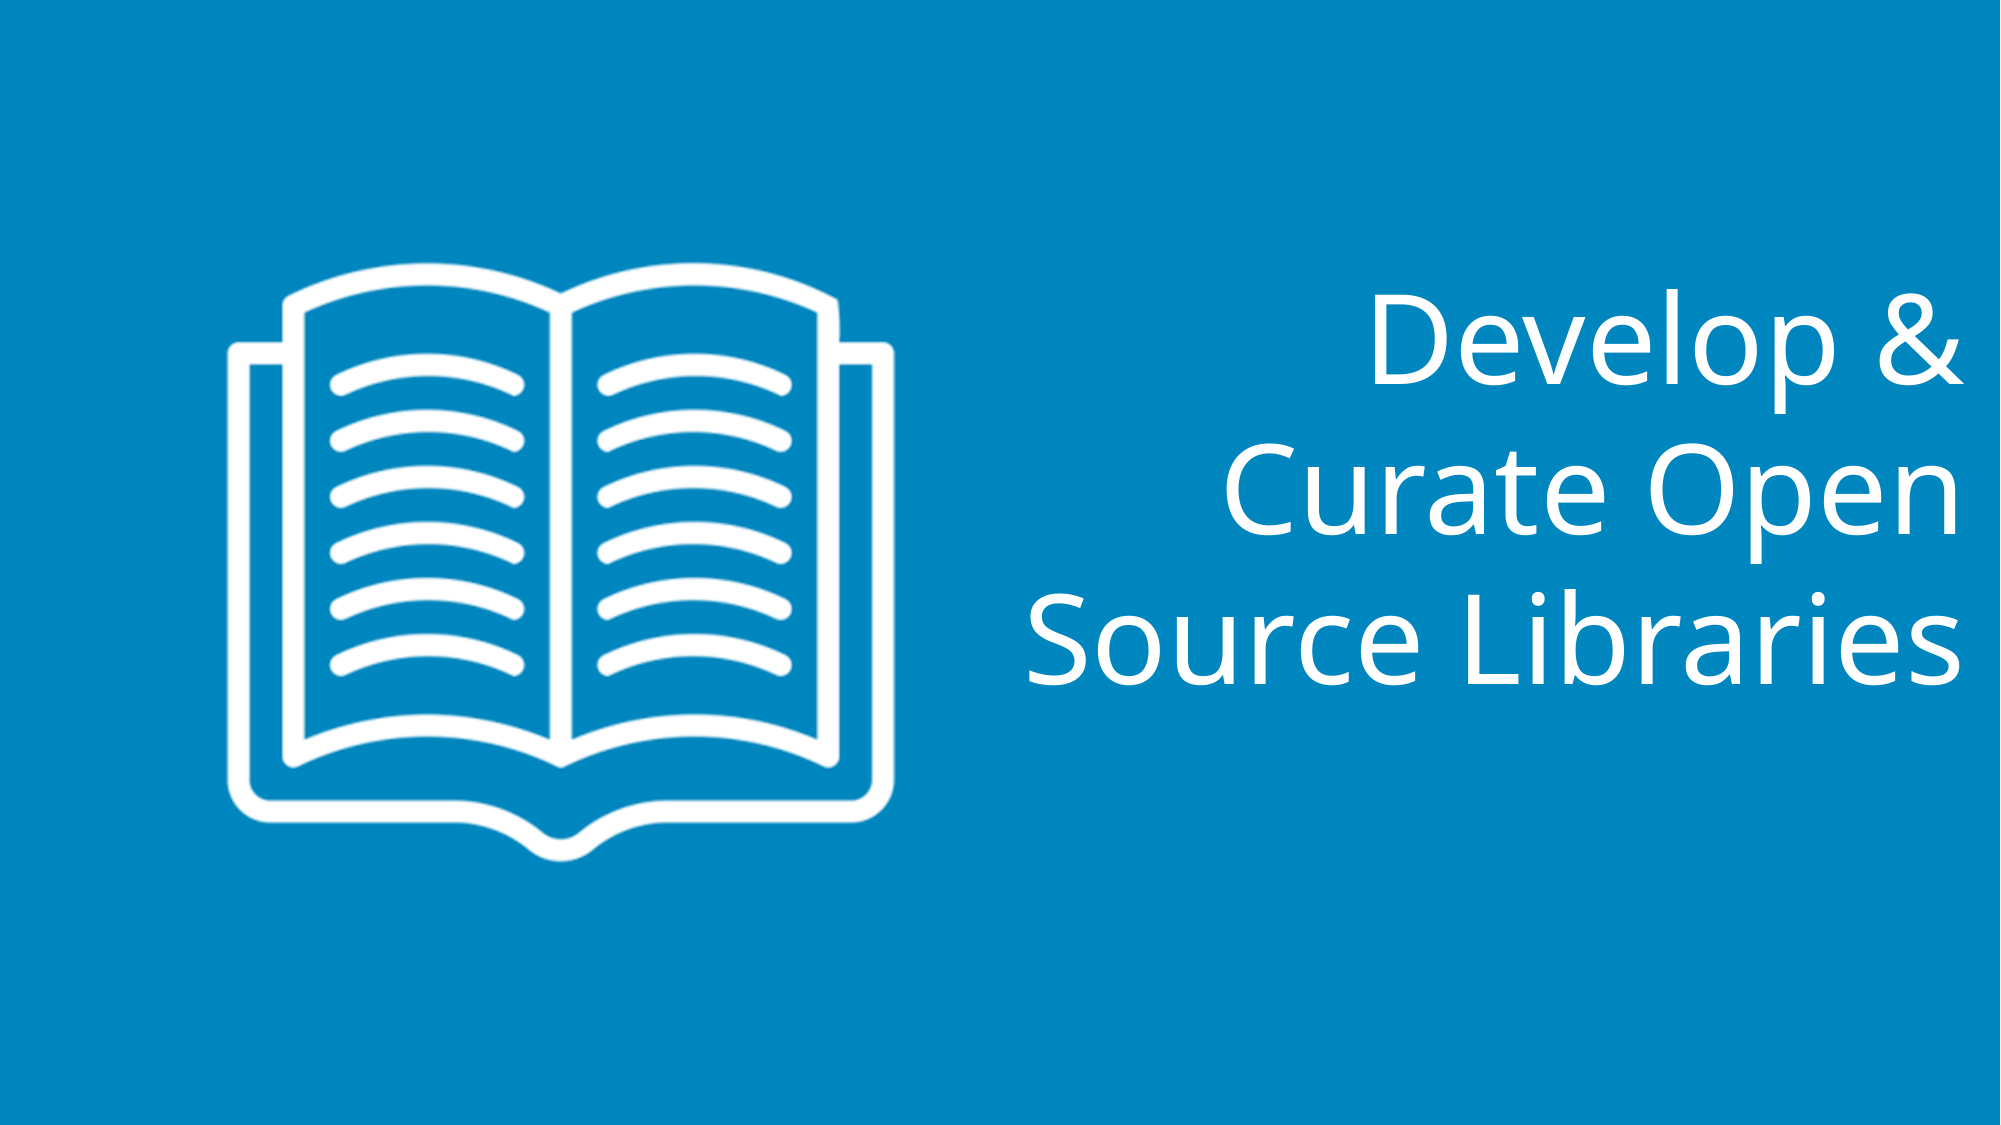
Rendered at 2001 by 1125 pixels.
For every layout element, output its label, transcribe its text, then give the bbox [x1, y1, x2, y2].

text_box Develop & Curate Open Source Libraries [1124, 251, 1981, 717]
picture [227, 262, 895, 862]
picture [1098, 617, 1124, 684]
picture [1030, 594, 1085, 685]
